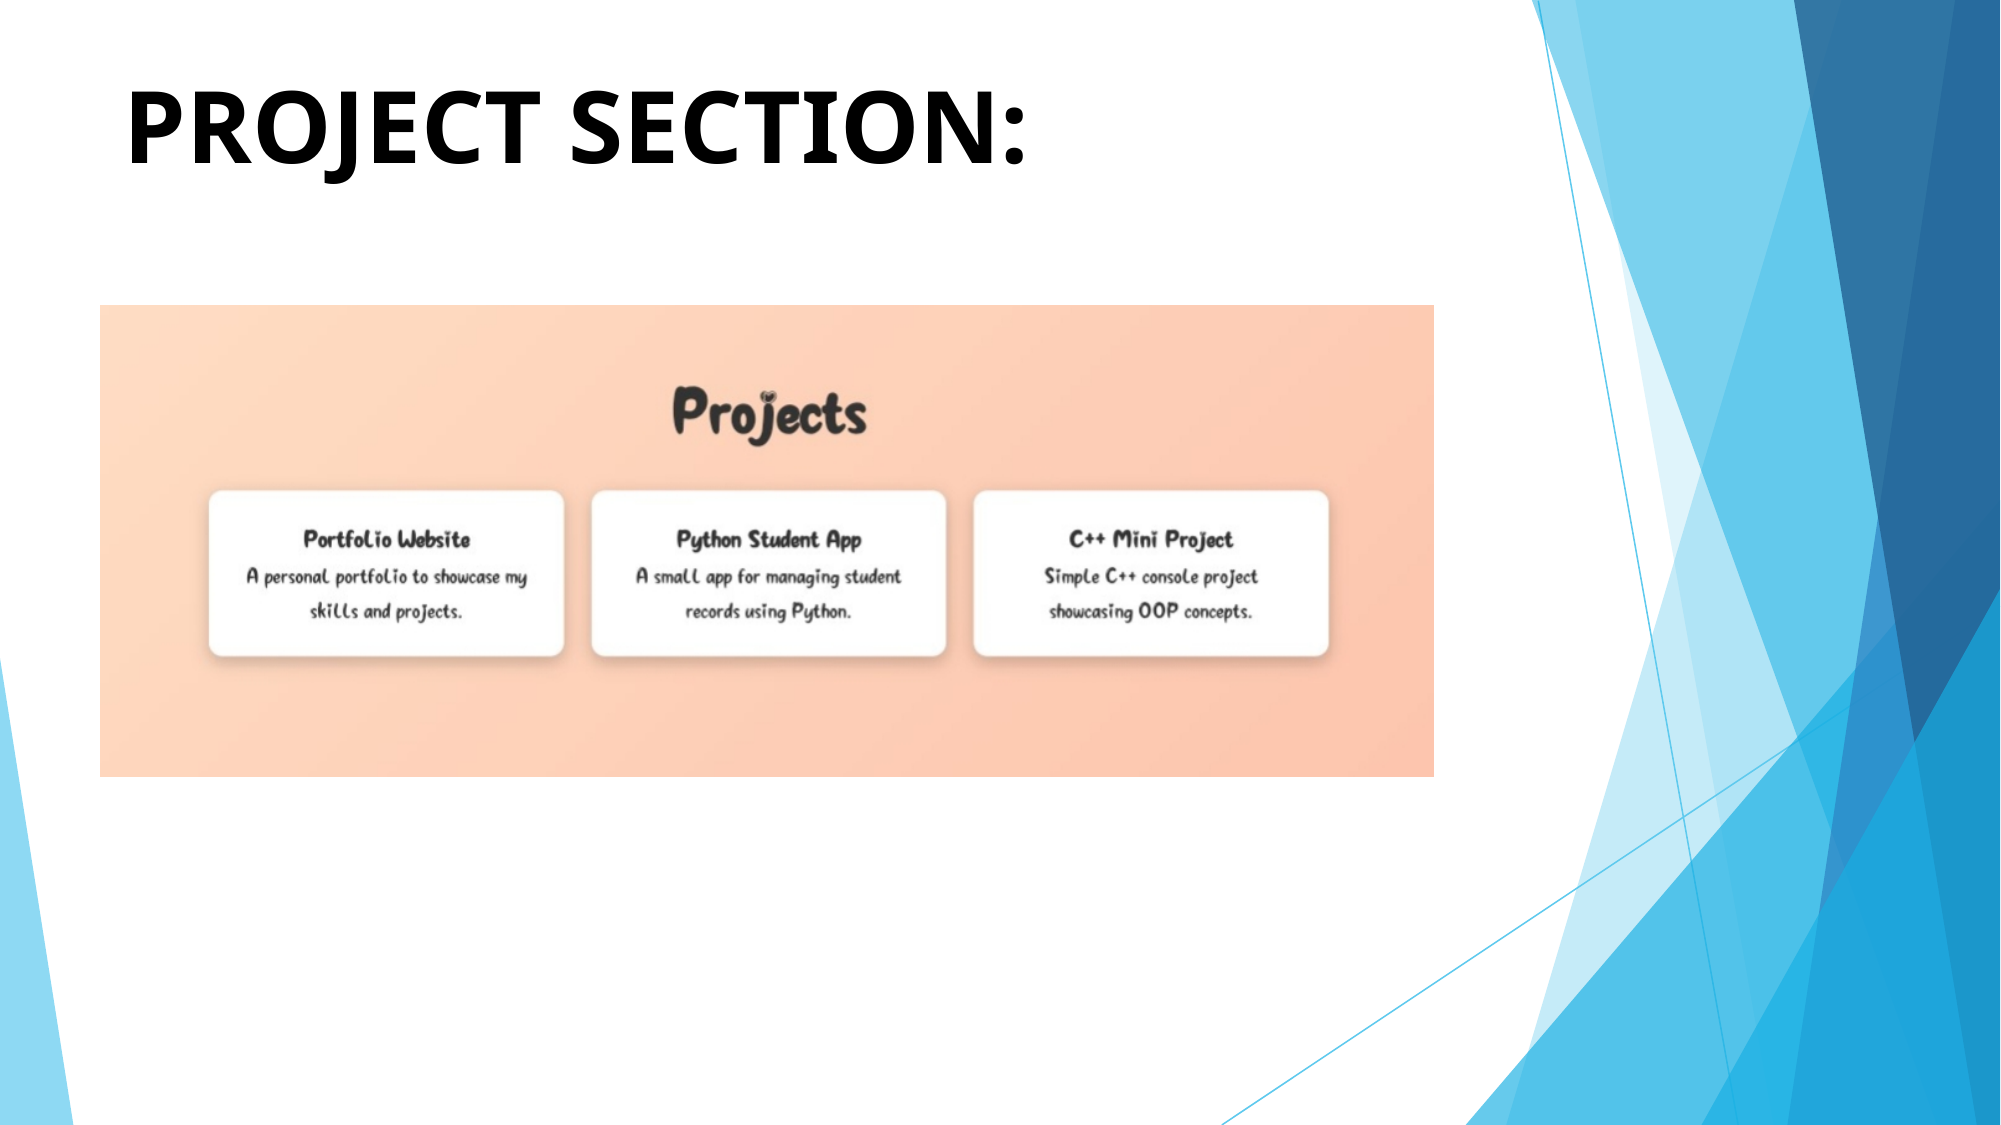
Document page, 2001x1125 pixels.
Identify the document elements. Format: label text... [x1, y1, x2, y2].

picture [100, 305, 1434, 777]
title PROJECT SECTION: [123, 63, 1877, 252]
